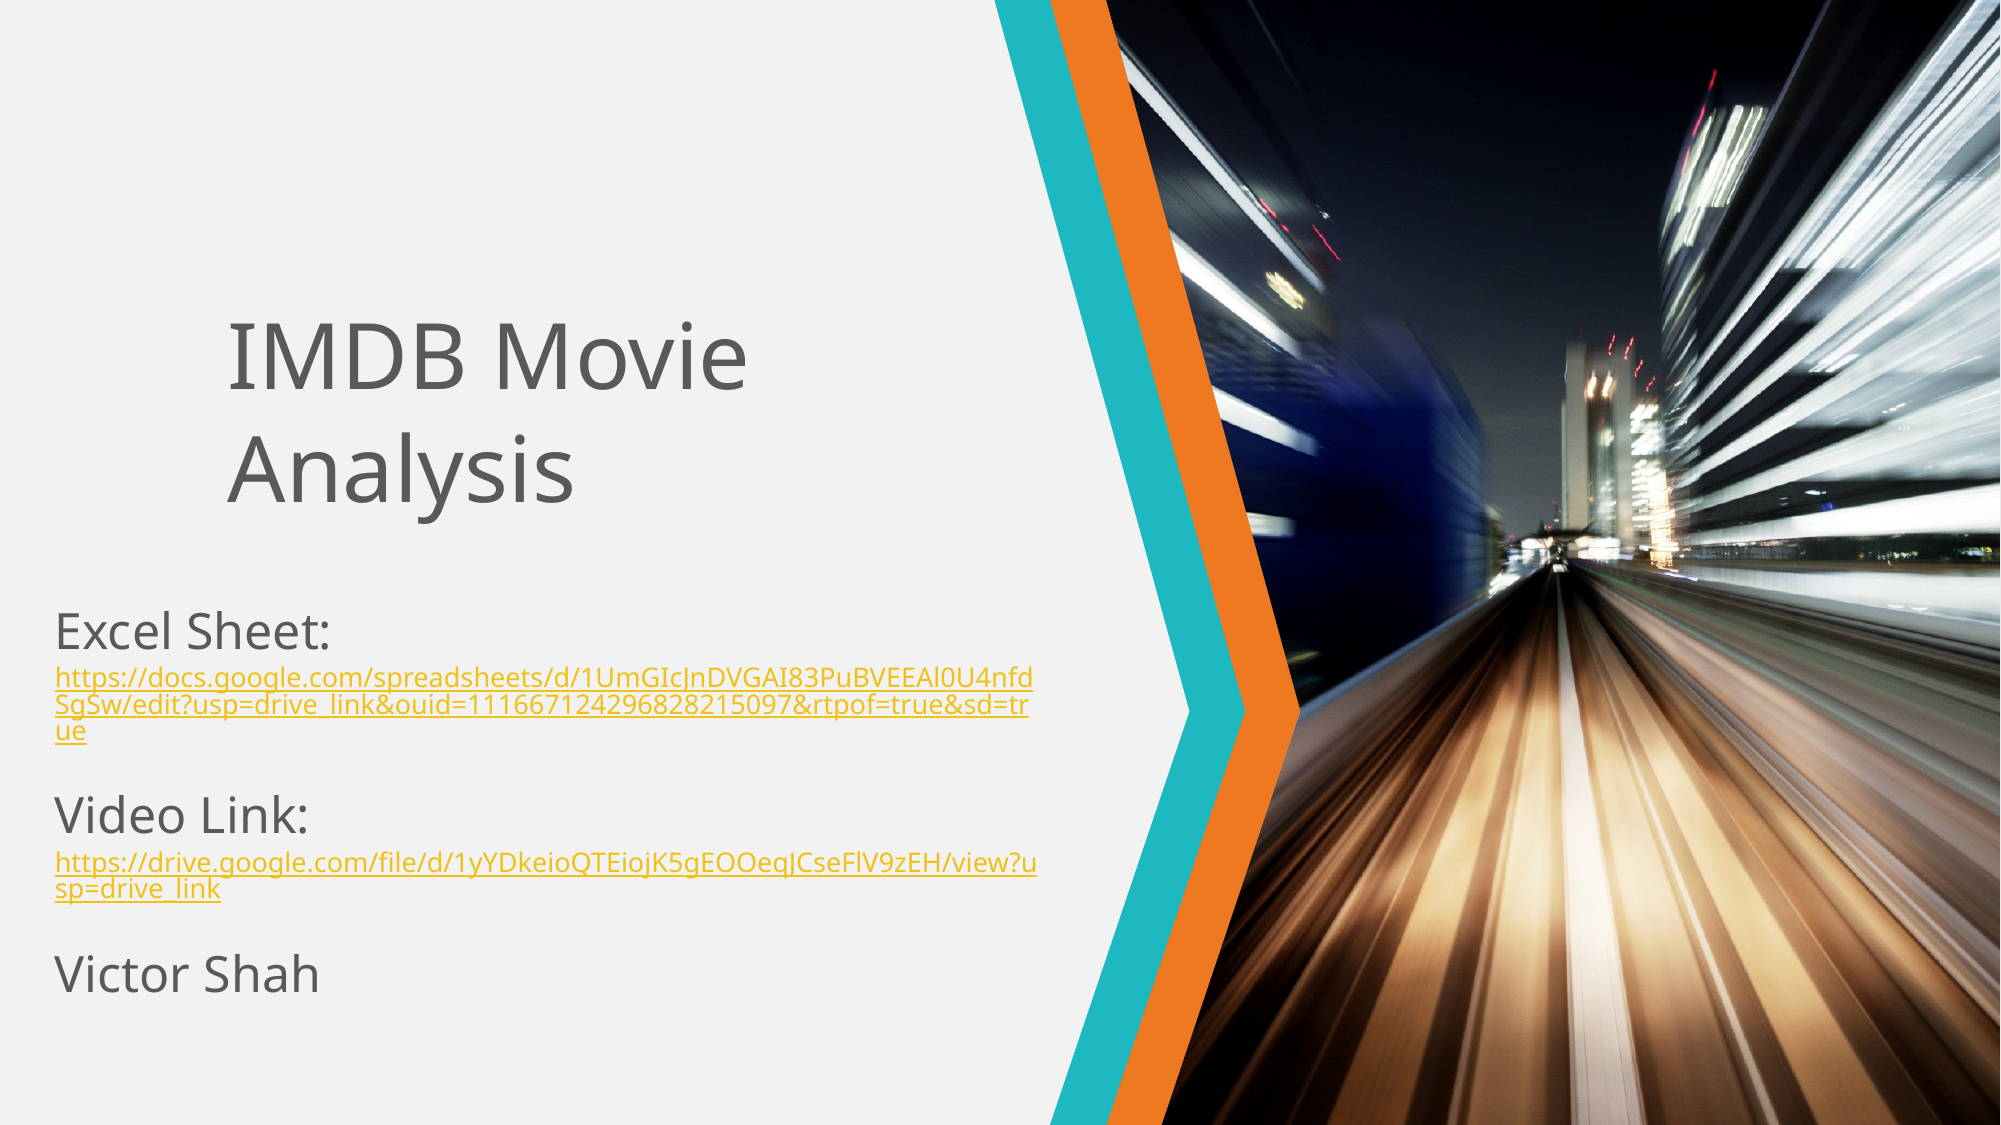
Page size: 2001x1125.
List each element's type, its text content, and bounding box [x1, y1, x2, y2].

subtitle Excel Sheet: https://docs.google.com/spreadsheets/d/1UmGIcJnDVGAI83PuBVEEAl0U4nfdSgSw/edit?usp=drive_link&ouid=111667124296828215097&rtpof=true&sd=true Video Link: https://drive.google.com/file/d/1yYDkeioQTEiojK5gEOOeqJCseFlV9zEH/view?usp=drive_link Victor Shah [39, 592, 1053, 1013]
title IMDB Movie Analysis [212, 112, 1053, 533]
picture [1106, 0, 2000, 1125]
